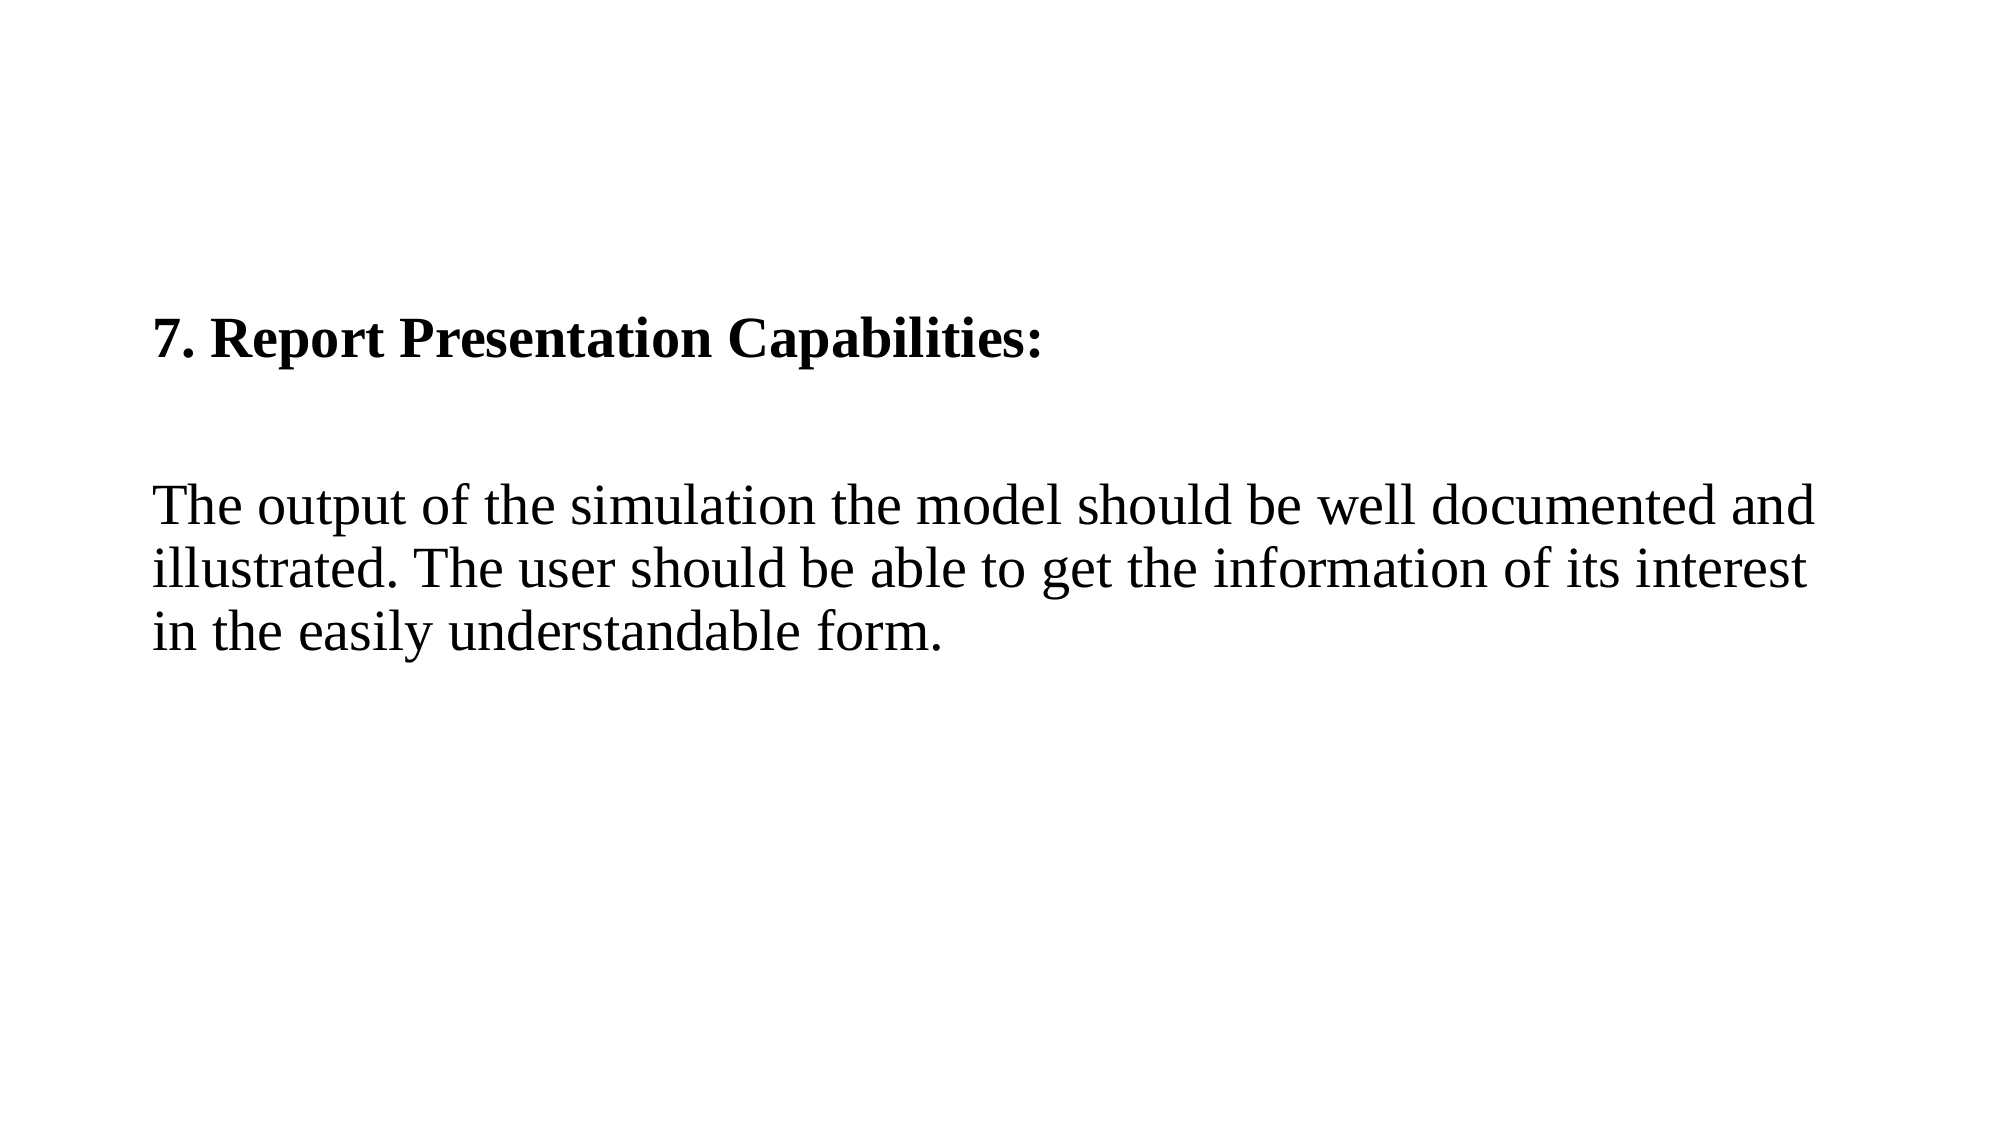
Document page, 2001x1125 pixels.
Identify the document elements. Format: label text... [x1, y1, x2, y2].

list 7. Report Presentation Capabilities: The output of the simulation the model should be well documented and illustrated. The user should be able to get the information of its interest in the easily understandable form. [137, 299, 1863, 1014]
